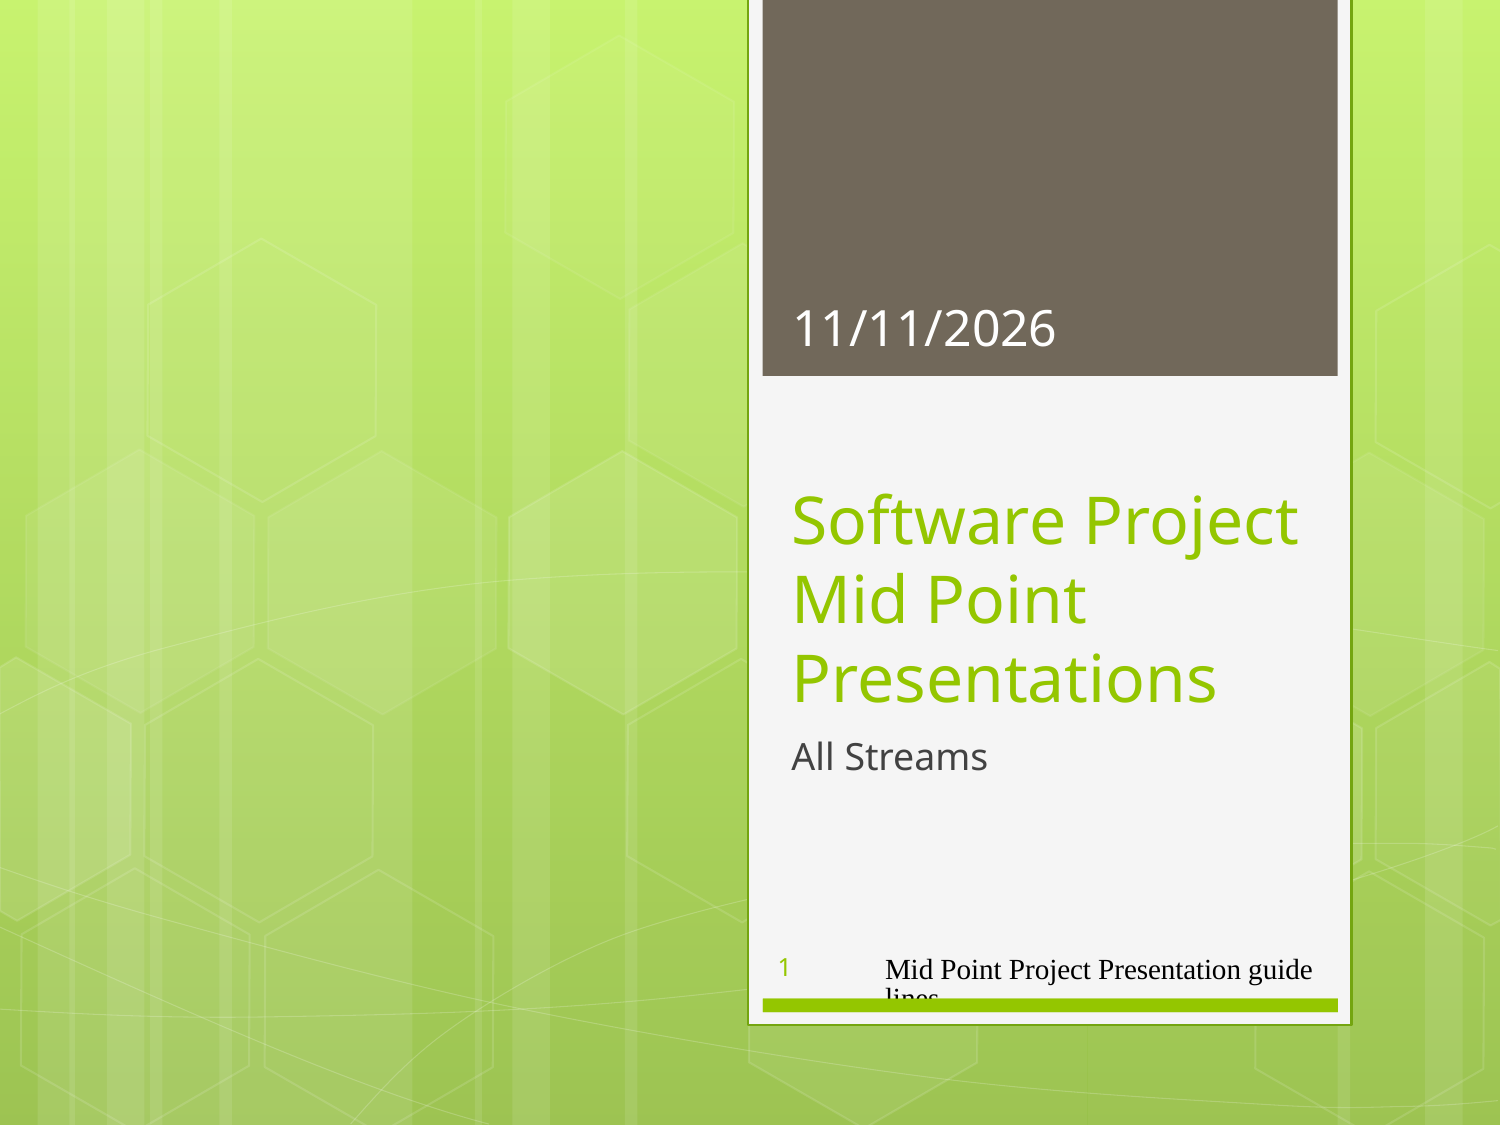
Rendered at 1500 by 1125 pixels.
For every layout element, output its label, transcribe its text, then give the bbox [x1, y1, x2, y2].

slide_number 1 [762, 938, 869, 999]
footer Mid Point Project Presentation guidelines [870, 938, 1335, 999]
title Software Project Mid Point Presentations [776, 444, 1320, 724]
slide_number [777, 248, 1128, 372]
subtitle All Streams [776, 725, 1320, 933]
